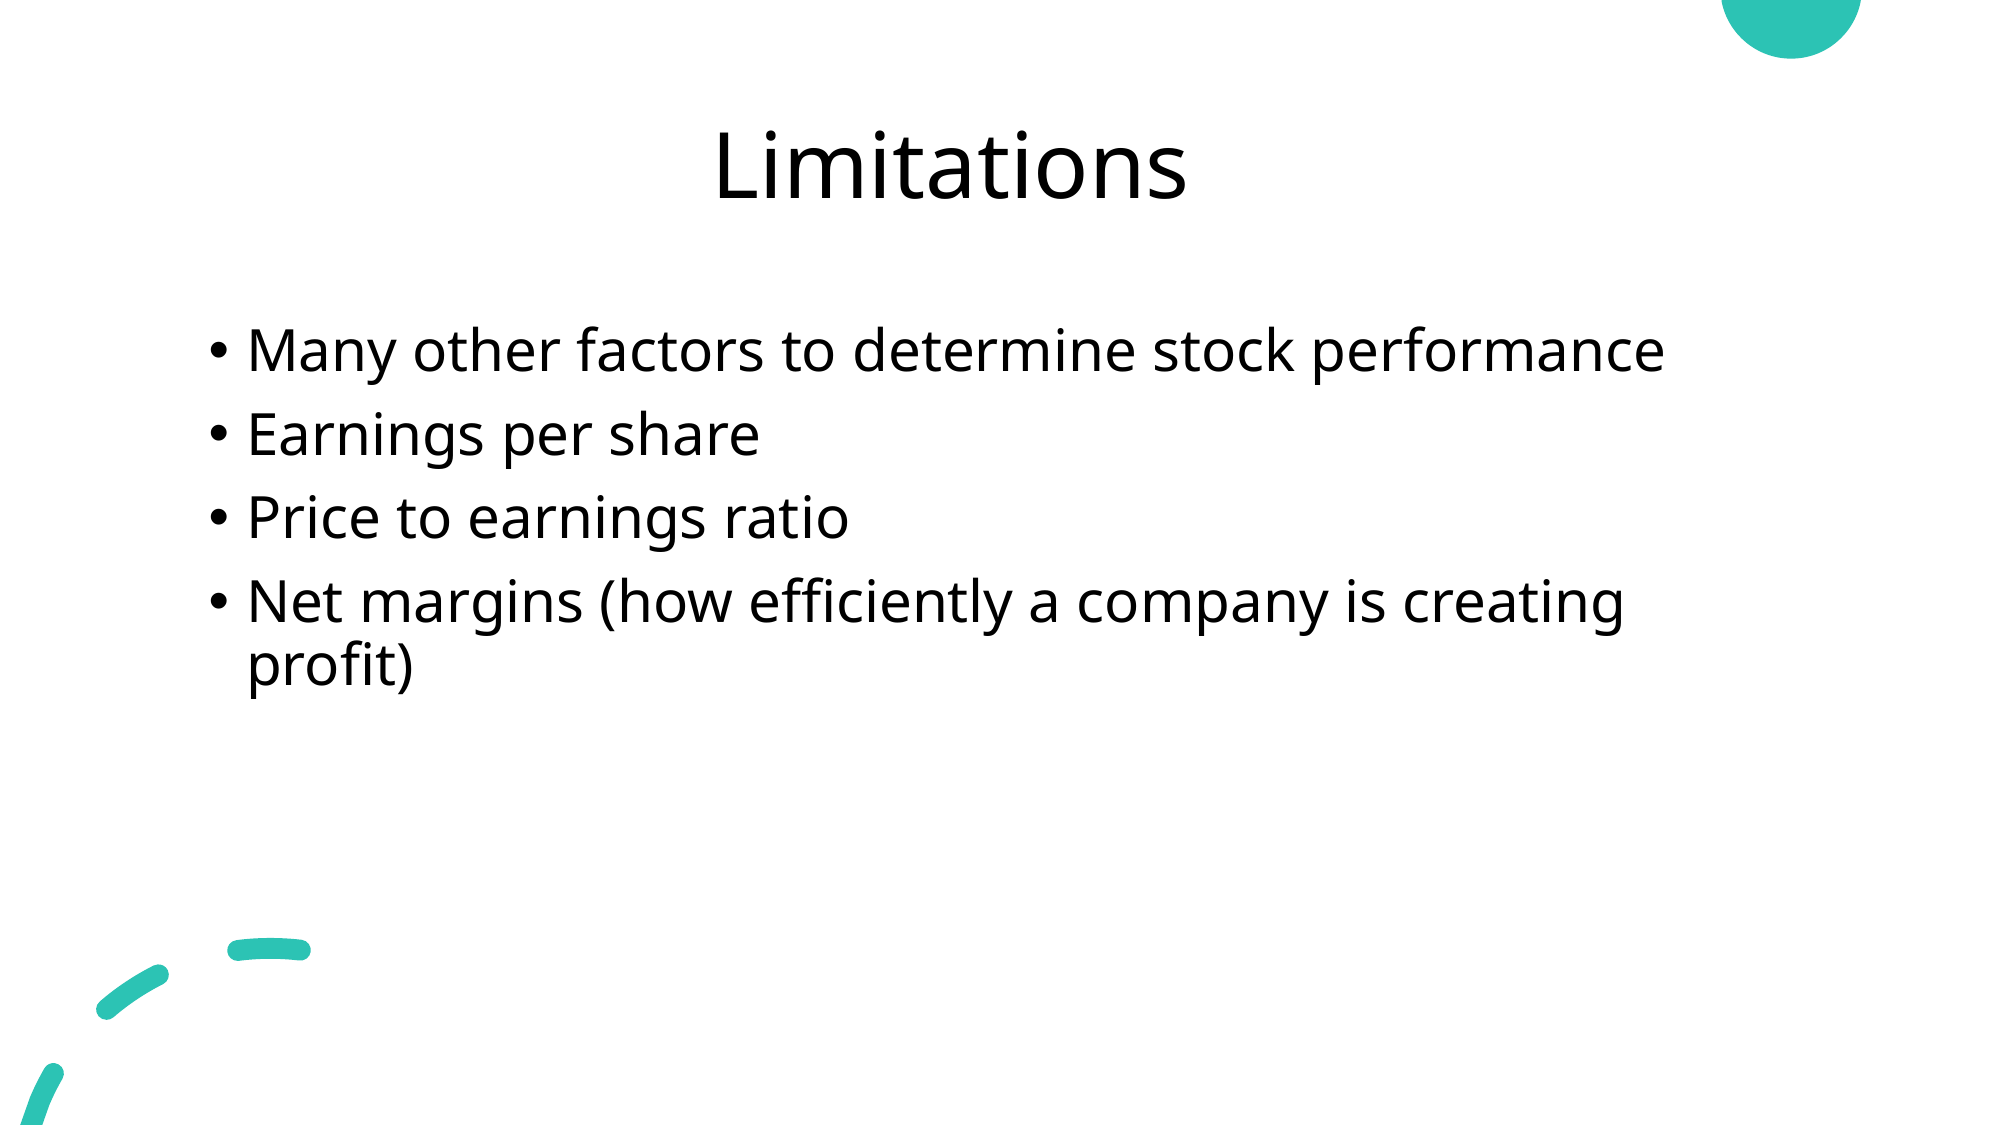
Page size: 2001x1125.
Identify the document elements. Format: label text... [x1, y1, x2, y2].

title Limitations [88, 59, 1814, 278]
list Many other factors to determine stock performance Earnings per share Price to earnings ratio Net margins (how efficiently a company is creating profit) [193, 313, 1806, 947]
